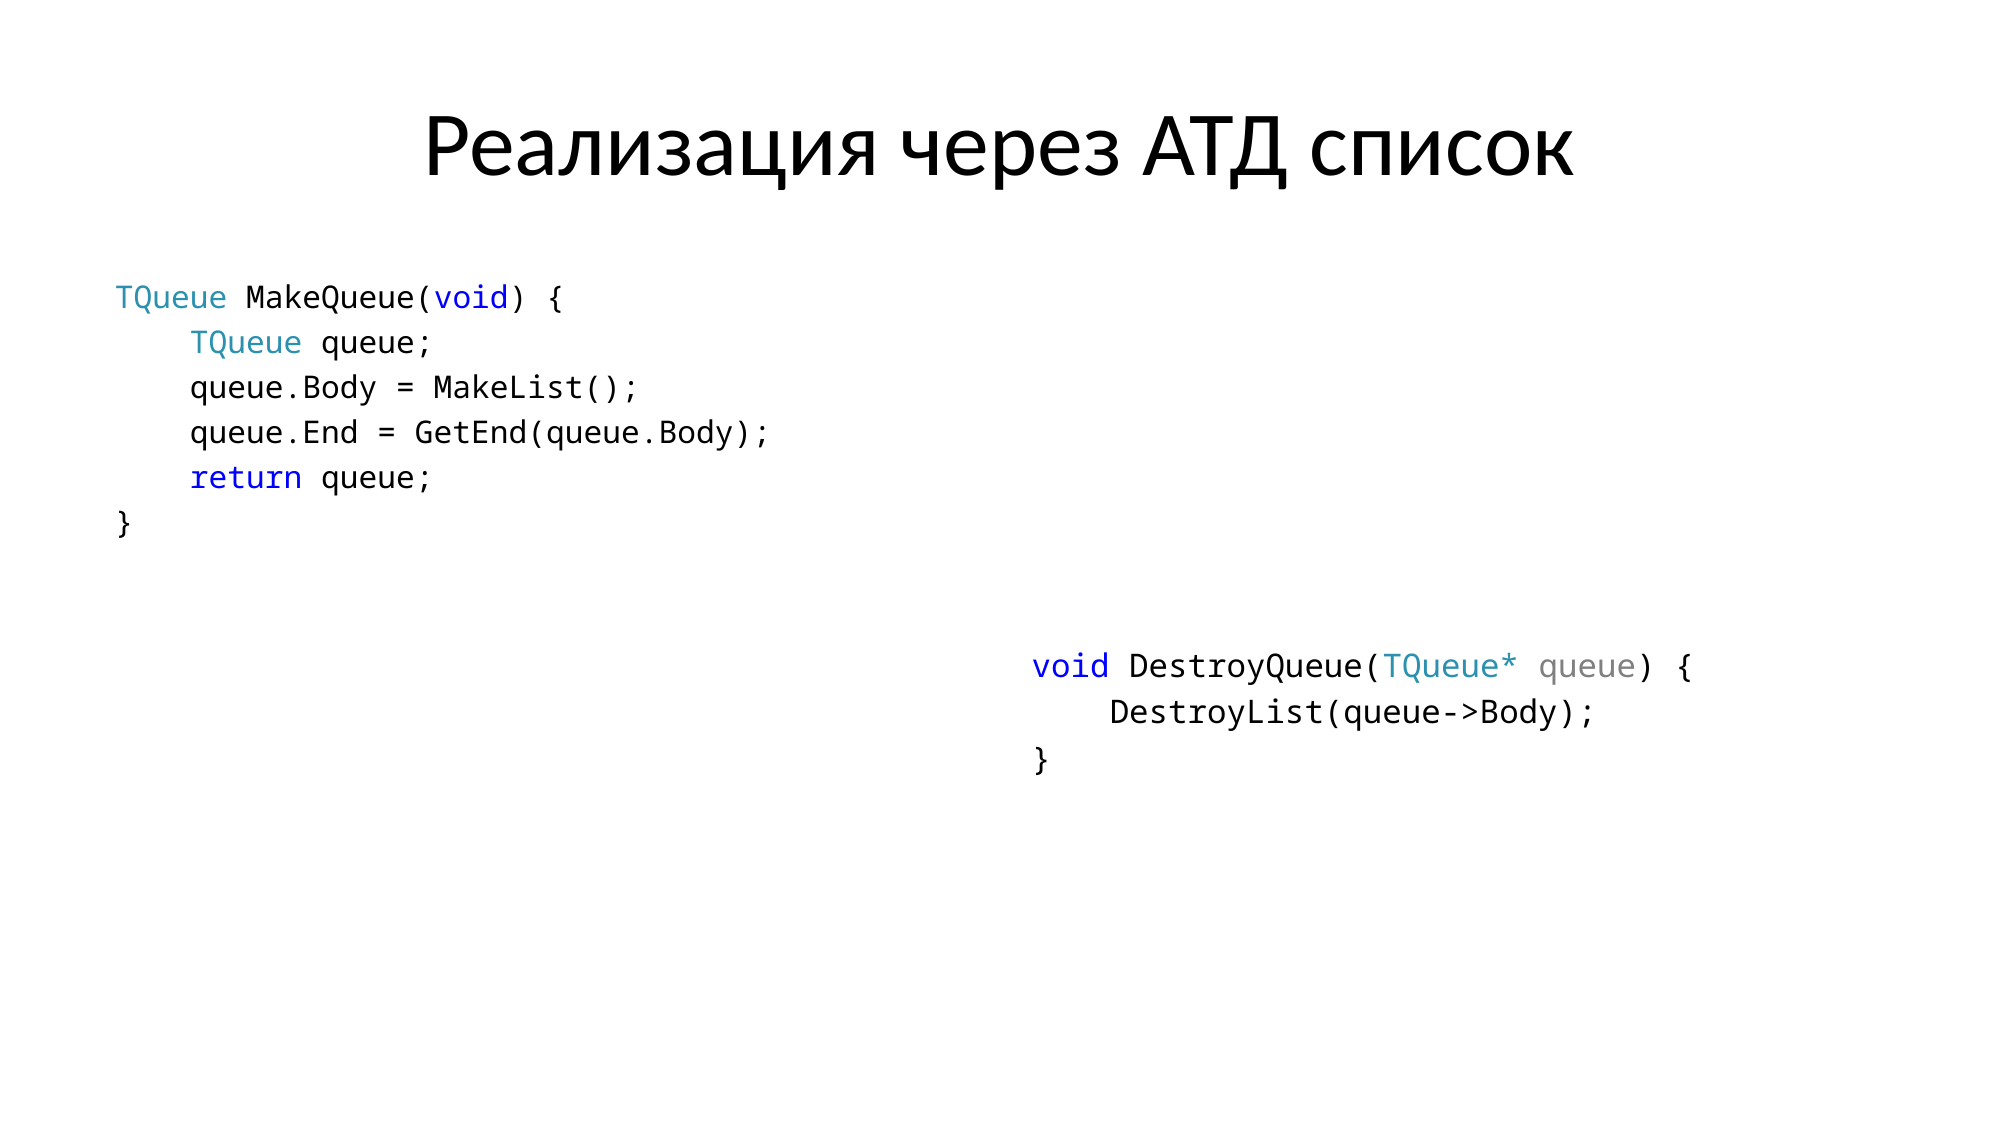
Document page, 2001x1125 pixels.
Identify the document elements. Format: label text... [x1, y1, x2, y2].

title Реализация через АТД список [99, 45, 1900, 233]
list TValue Dequeue(TQueue* queue) { TValue value = GetValue( GetBegin(queue->Body)); RemoveAfter( &queue->Body, GetEnd(queue->Body)); return value; } void DestroyQueue(TQueue* queue) { DestroyList(queue->Body); } int IsEmpty(TQueue queue) { return queue.End == GetEnd(queue.Body); } [1016, 262, 1900, 1005]
list TQueue MakeQueue(void) { TQueue queue; queue.Body = MakeList(); queue.End = GetEnd(queue.Body); return queue; } void Enqueue(TQueue* queue, TValue x) { int isEmpty = IsEmpty(*queue); InsertAfter(&queue->Body, queue->End, x); if (isEmpty) { queue->End = GetBegin(queue->Body); } else { queue->End = GetNext(queue->End); } } [99, 262, 984, 1005]
